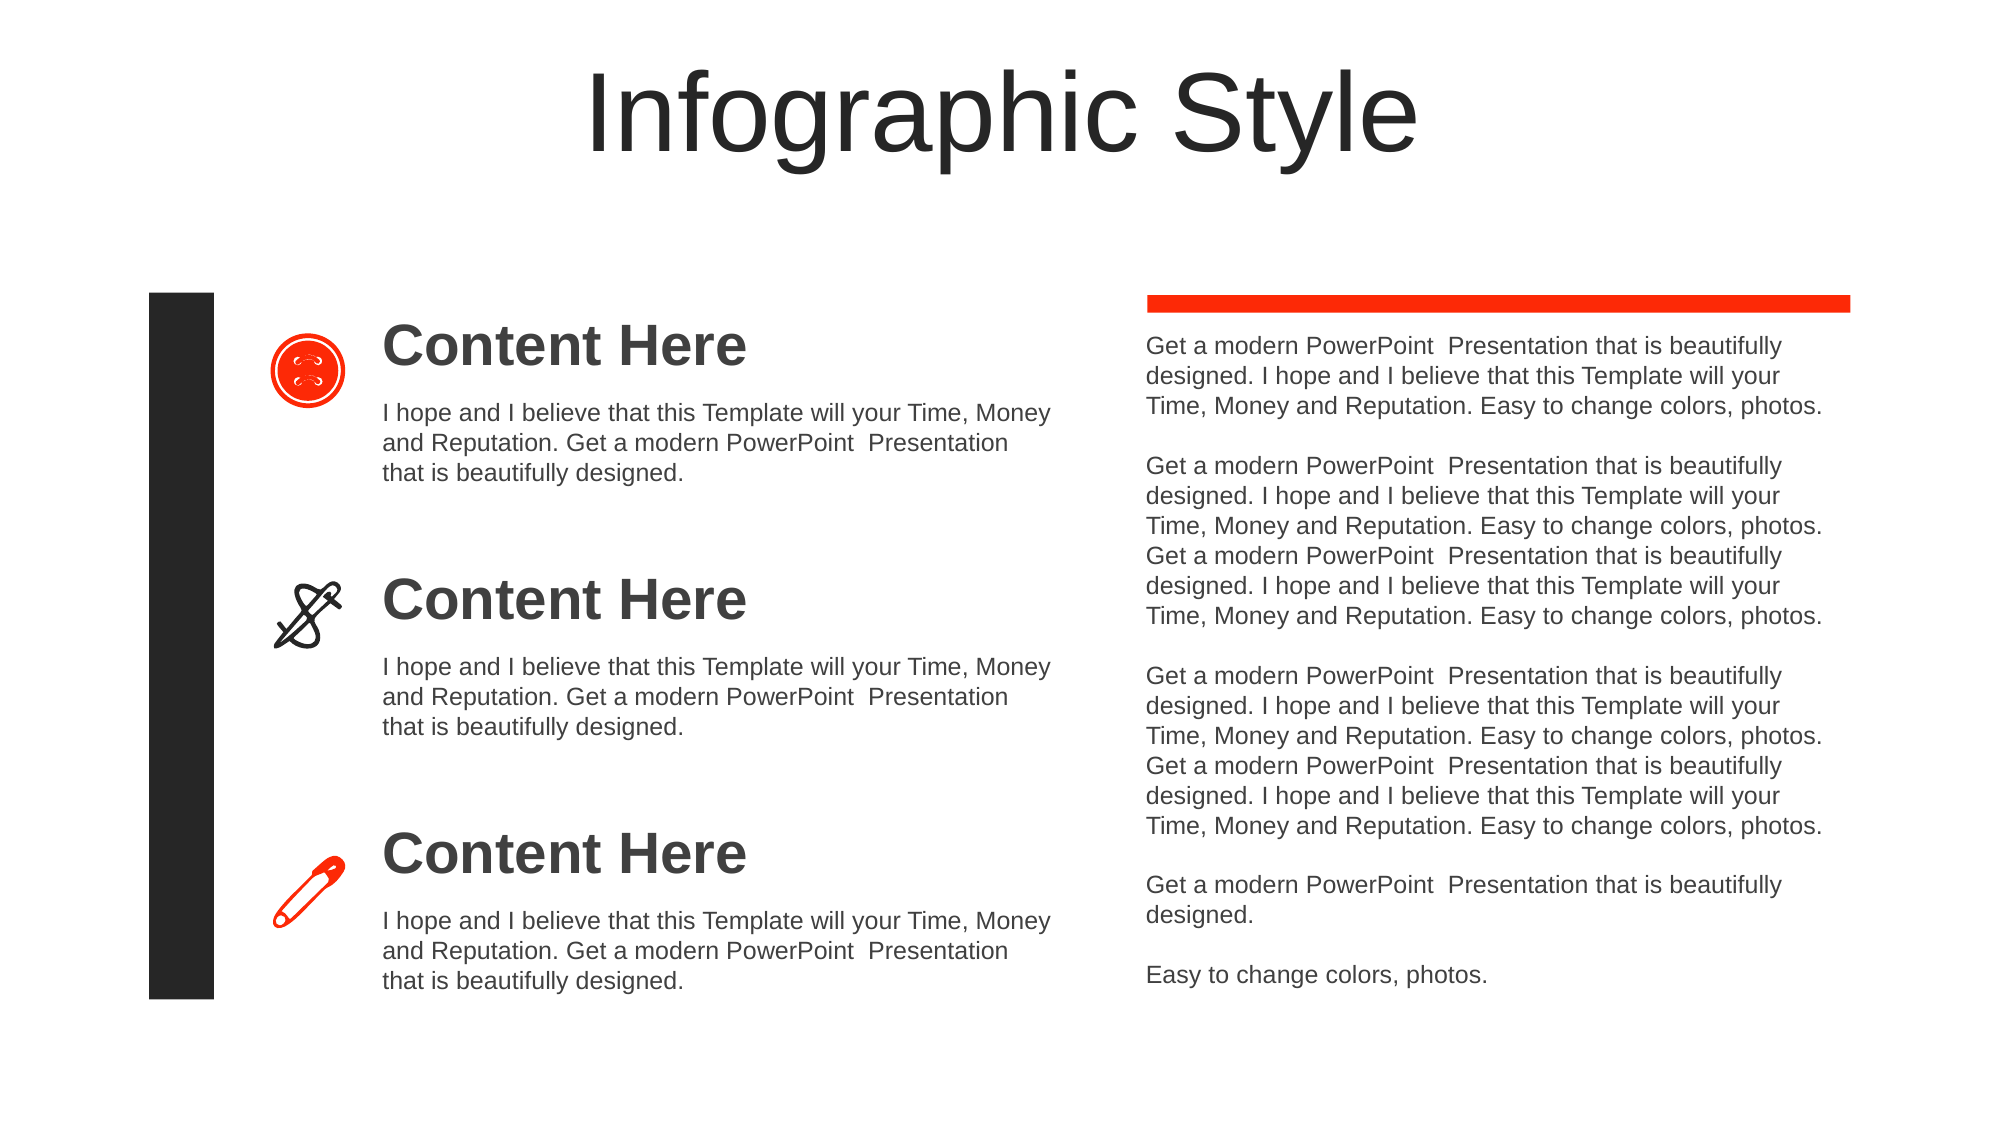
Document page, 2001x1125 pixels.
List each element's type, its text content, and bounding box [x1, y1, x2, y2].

text_box [1146, 294, 1851, 314]
text_box Get a modern PowerPoint Presentation that is beautifully designed. I hope and I believe that this Template will your Time, Money and Reputation. Easy to change colors, photos. Get a modern PowerPoint Presentation that is beautifully designed. I hope and I believe that this Template will your Time, Money and Reputation. Easy to change colors, photos. Get a modern PowerPoint Presentation that is beautifully designed. I hope and I believe that this Template will your Time, Money and Reputation. Easy to change colors, photos. Get a modern PowerPoint Presentation that is beautifully designed. I hope and I believe that this Template will your Time, Money and Reputation. Easy to change colors, photos. Get a modern PowerPoint Presentation that is beautifully designed. I hope and I believe that this Template will your Time, Money and Reputation. Easy to change colors, photos. Get a modern PowerPoint Presentation that is beautifully designed. Easy to change colors, photos. [1131, 322, 1855, 997]
list Infographic Style [53, 55, 1952, 175]
text_box [273, 581, 342, 649]
text_box [270, 333, 346, 409]
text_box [367, 298, 1072, 495]
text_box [367, 552, 1072, 750]
text_box [273, 855, 346, 929]
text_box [367, 807, 1072, 1004]
text_box [148, 292, 215, 1000]
